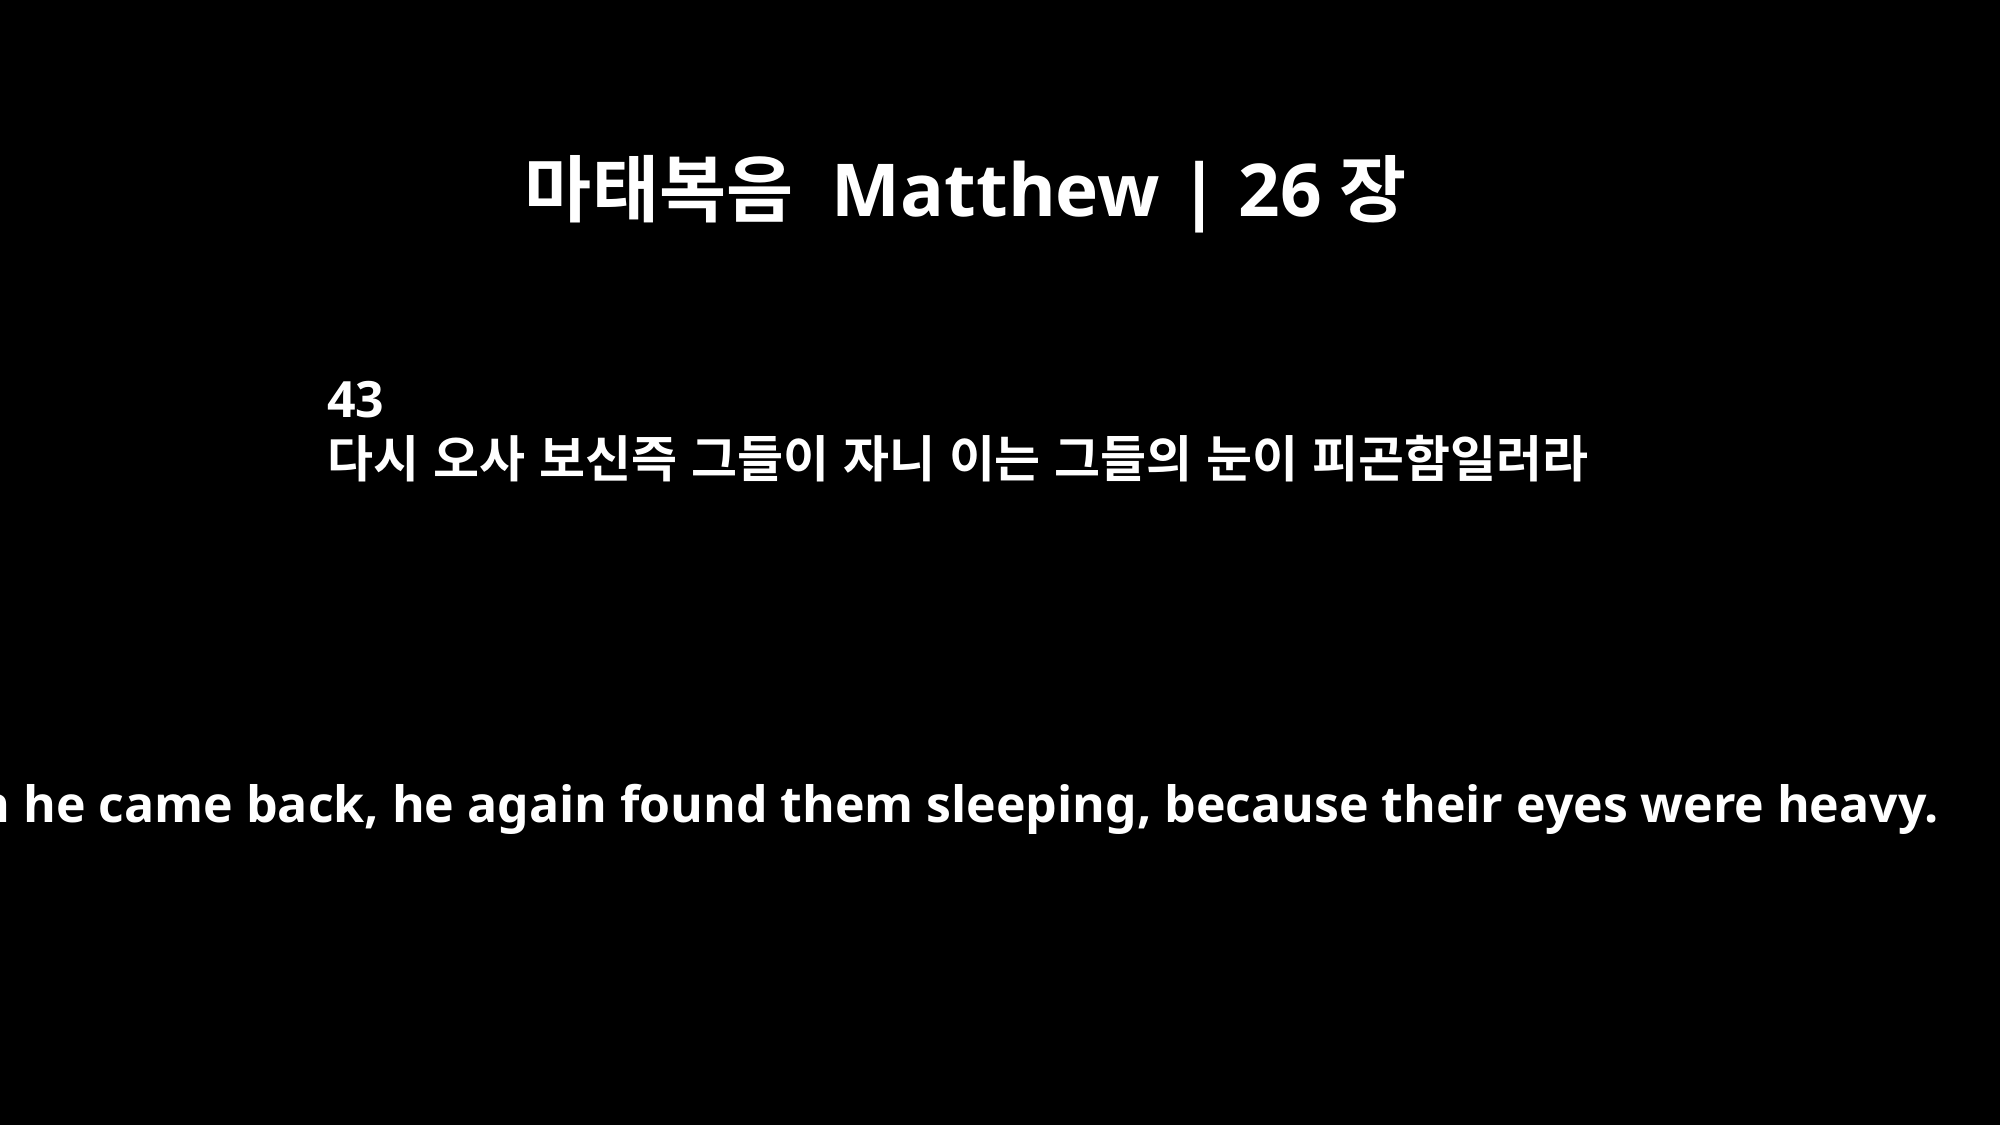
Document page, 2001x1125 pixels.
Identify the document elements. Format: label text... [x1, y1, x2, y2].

text_box 43 다시 오사 보신즉 그들이 자니 이는 그들의 눈이 피곤함일러라 [312, 359, 1605, 495]
text_box When he came back, he again found them sleeping, because their eyes were heavy. [0, 764, 1955, 840]
text_box 마태복음 Matthew | 26장 [510, 136, 1422, 239]
